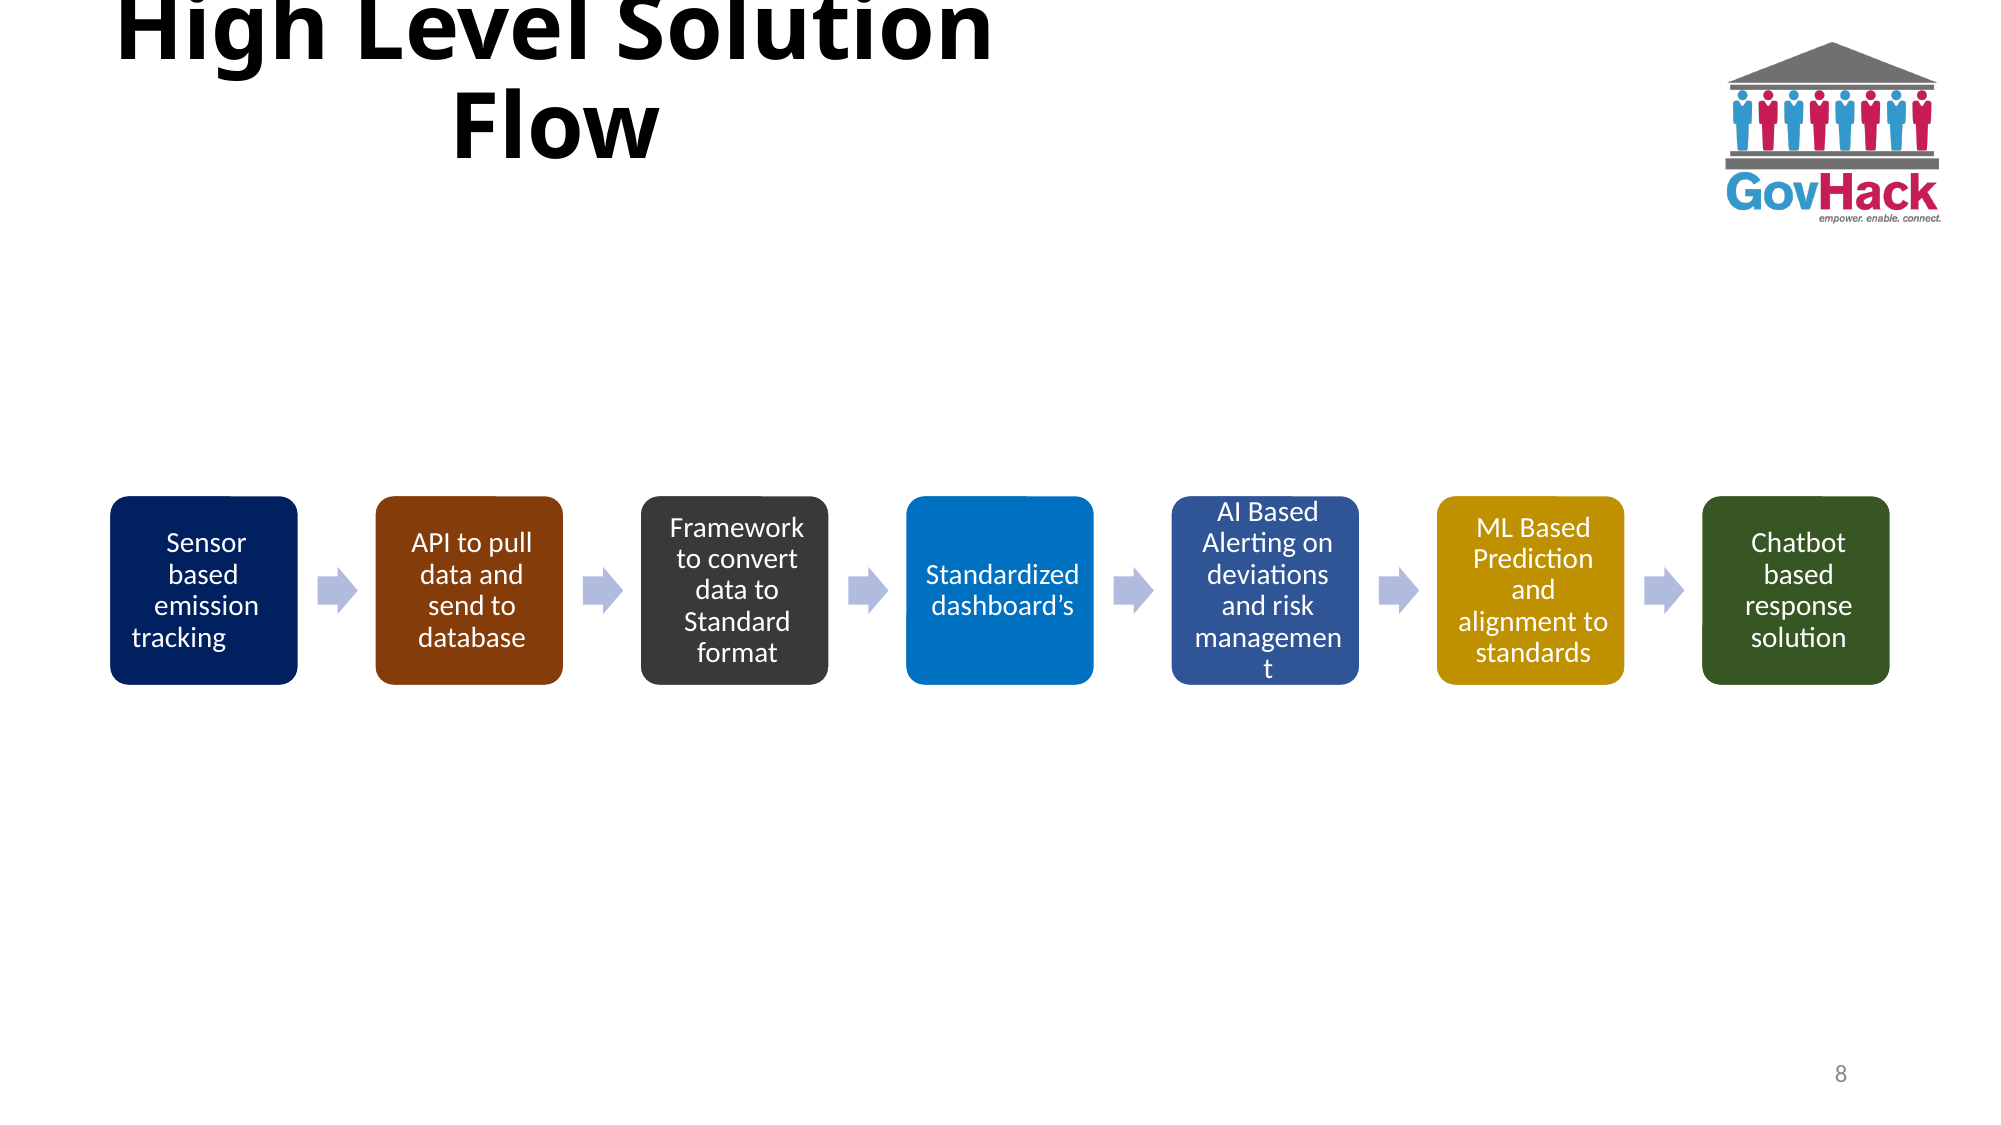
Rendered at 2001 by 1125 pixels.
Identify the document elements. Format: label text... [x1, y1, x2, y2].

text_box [108, 117, 1892, 1063]
text_box High Level Solution Flow [36, 0, 1074, 186]
slide_number 8 [1412, 1063, 1863, 1103]
picture [1684, 23, 1982, 252]
